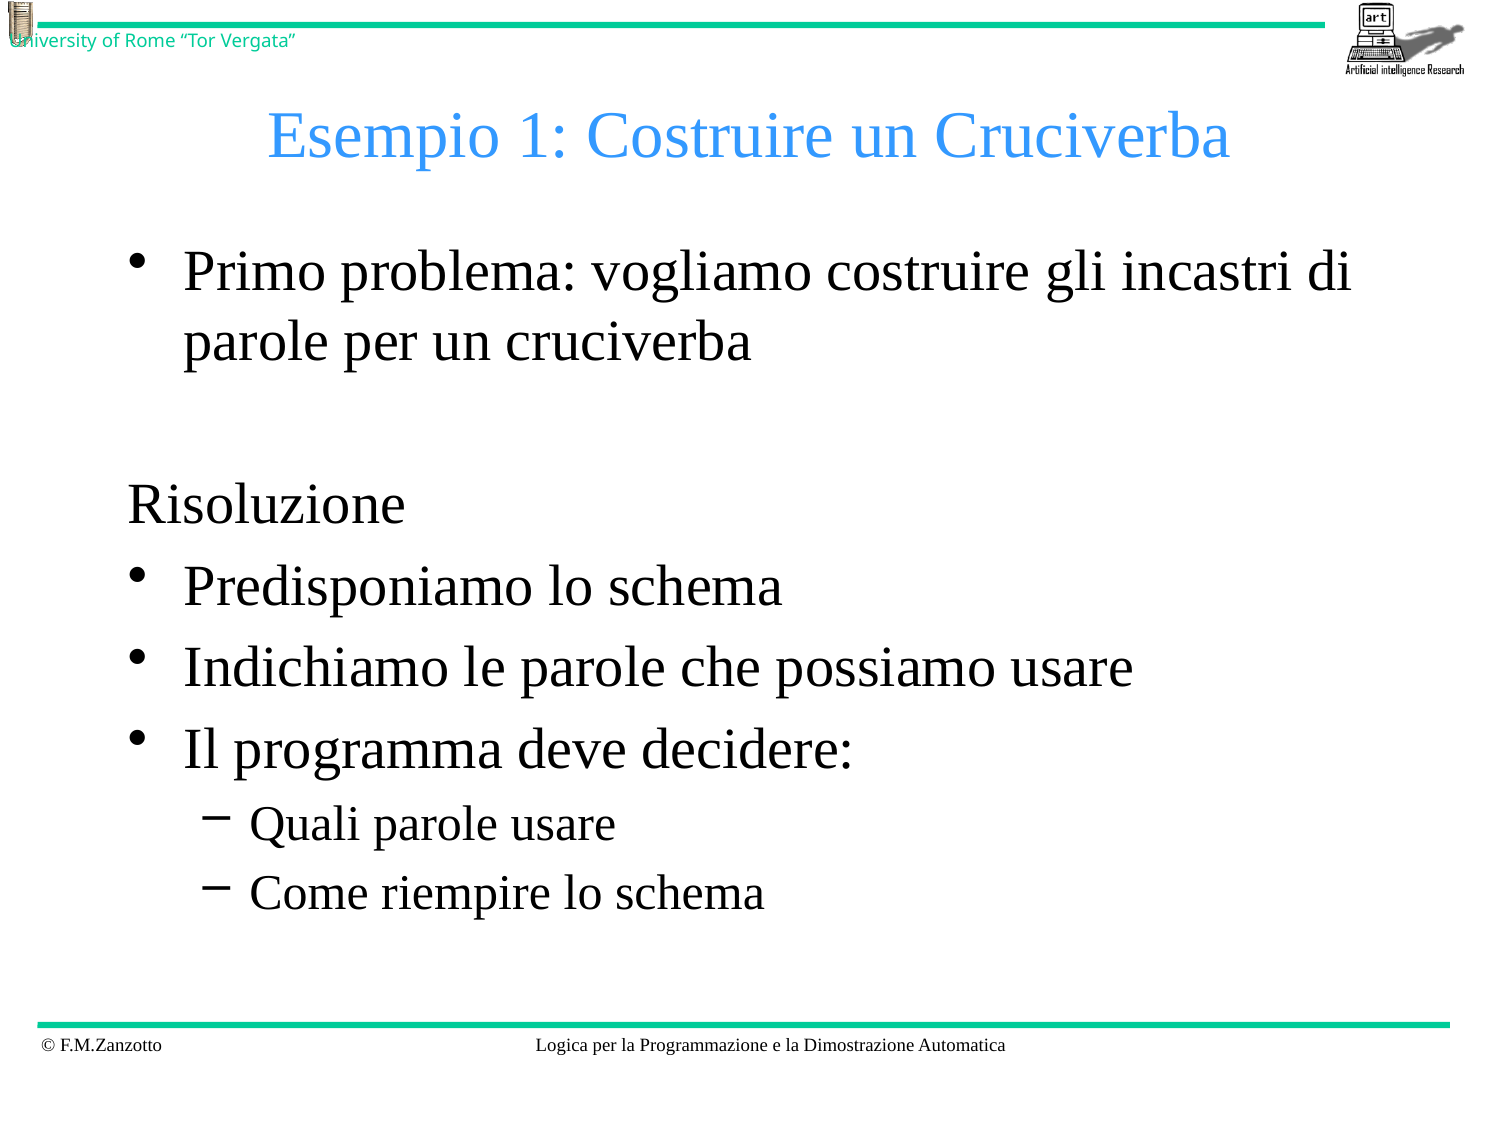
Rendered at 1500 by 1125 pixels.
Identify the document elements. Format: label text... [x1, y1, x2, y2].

list Primo problema: vogliamo costruire gli incastri di parole per un cruciverba Risoluzione Predisponiamo lo schema Indichiamo le parole che possiamo usare Il programma deve decidere: Quali parole usare Come riempire lo schema [112, 224, 1388, 1001]
picture [1337, 0, 1475, 77]
picture [4, 0, 38, 50]
title Esempio 1: Costruire un Cruciverba [112, 74, 1388, 188]
